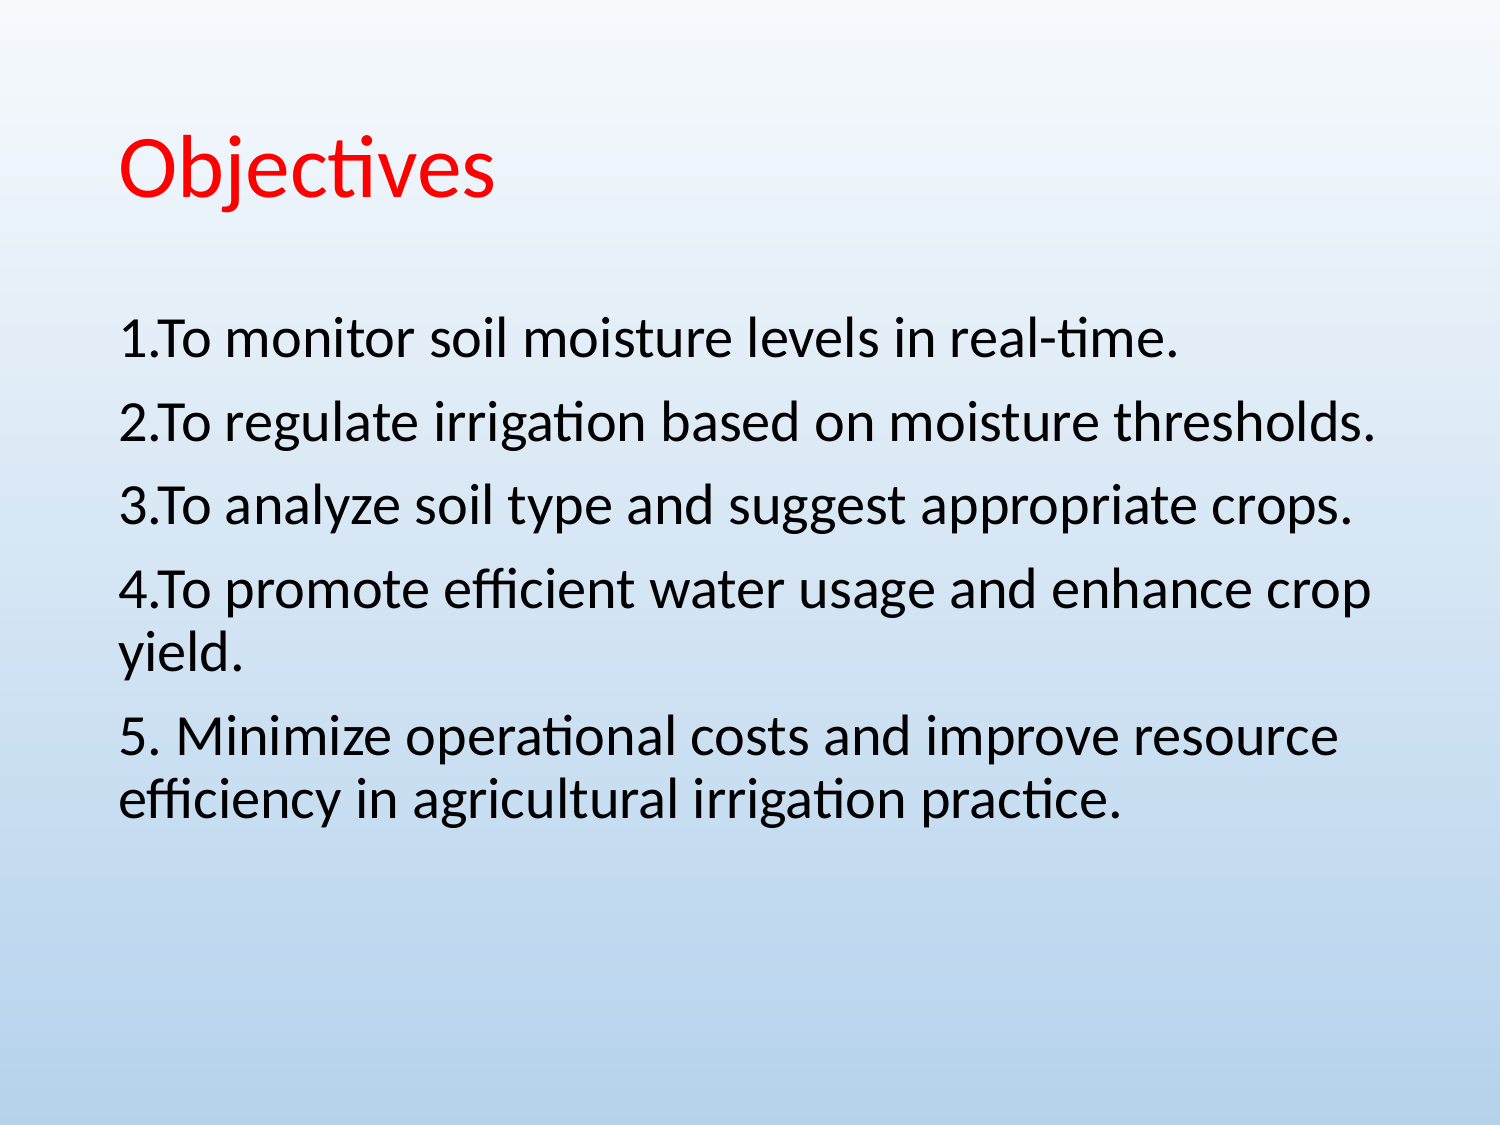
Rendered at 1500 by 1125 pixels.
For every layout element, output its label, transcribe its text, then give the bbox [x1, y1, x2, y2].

title Objectives [103, 59, 1397, 278]
list 1.To monitor soil moisture levels in real-time. 2.To regulate irrigation based on moisture thresholds. 3.To analyze soil type and suggest appropriate crops. 4.To promote efficient water usage and enhance crop yield. 5. Minimize operational costs and improve resource efficiency in agricultural irrigation practice. [103, 299, 1397, 1014]
